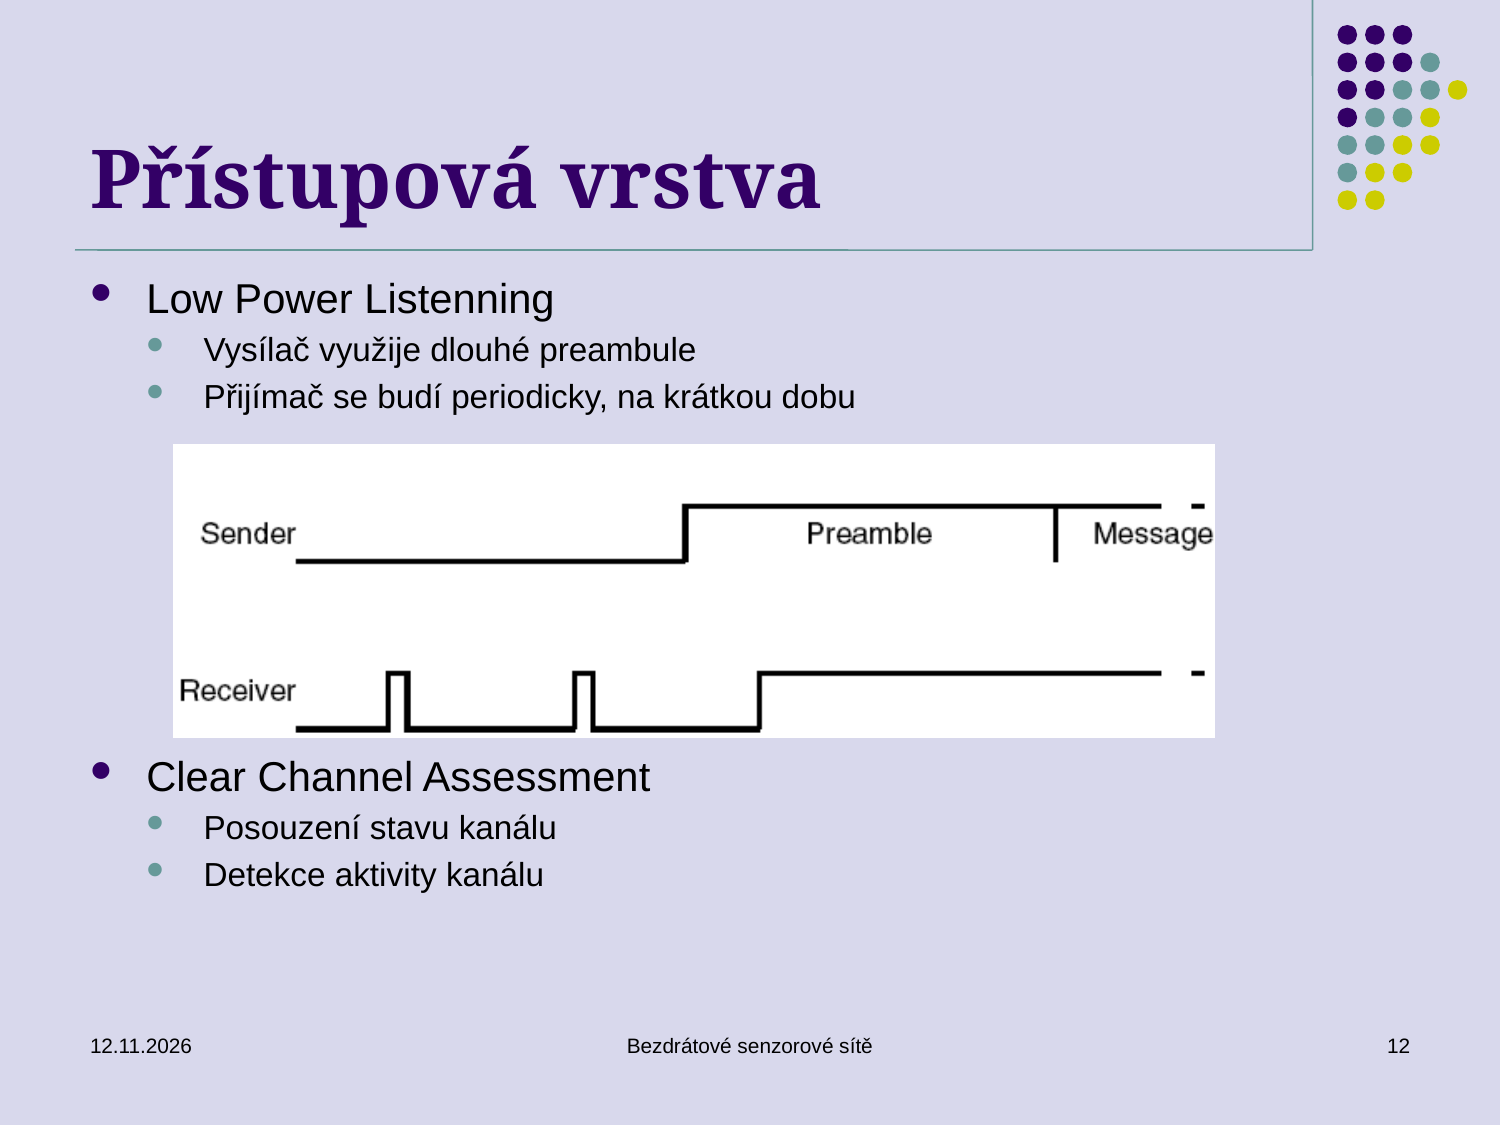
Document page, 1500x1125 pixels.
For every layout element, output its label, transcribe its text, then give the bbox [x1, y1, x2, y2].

picture [172, 444, 1215, 738]
footer Bezdrátové senzorové sítě [512, 1025, 988, 1100]
slide_number 26. 11. 2019 [75, 1025, 425, 1100]
title Přístupová vrstva [75, 20, 1313, 233]
slide_number 12 [1074, 1025, 1425, 1100]
list Low Power Listenning Vysílač využije dlouhé preambule Přijímač se budí periodicky, na krátkou dobu [75, 264, 1425, 445]
text_box Clear Channel Assessment Posouzení stavu kanálu Detekce aktivity kanálu [74, 742, 1425, 923]
